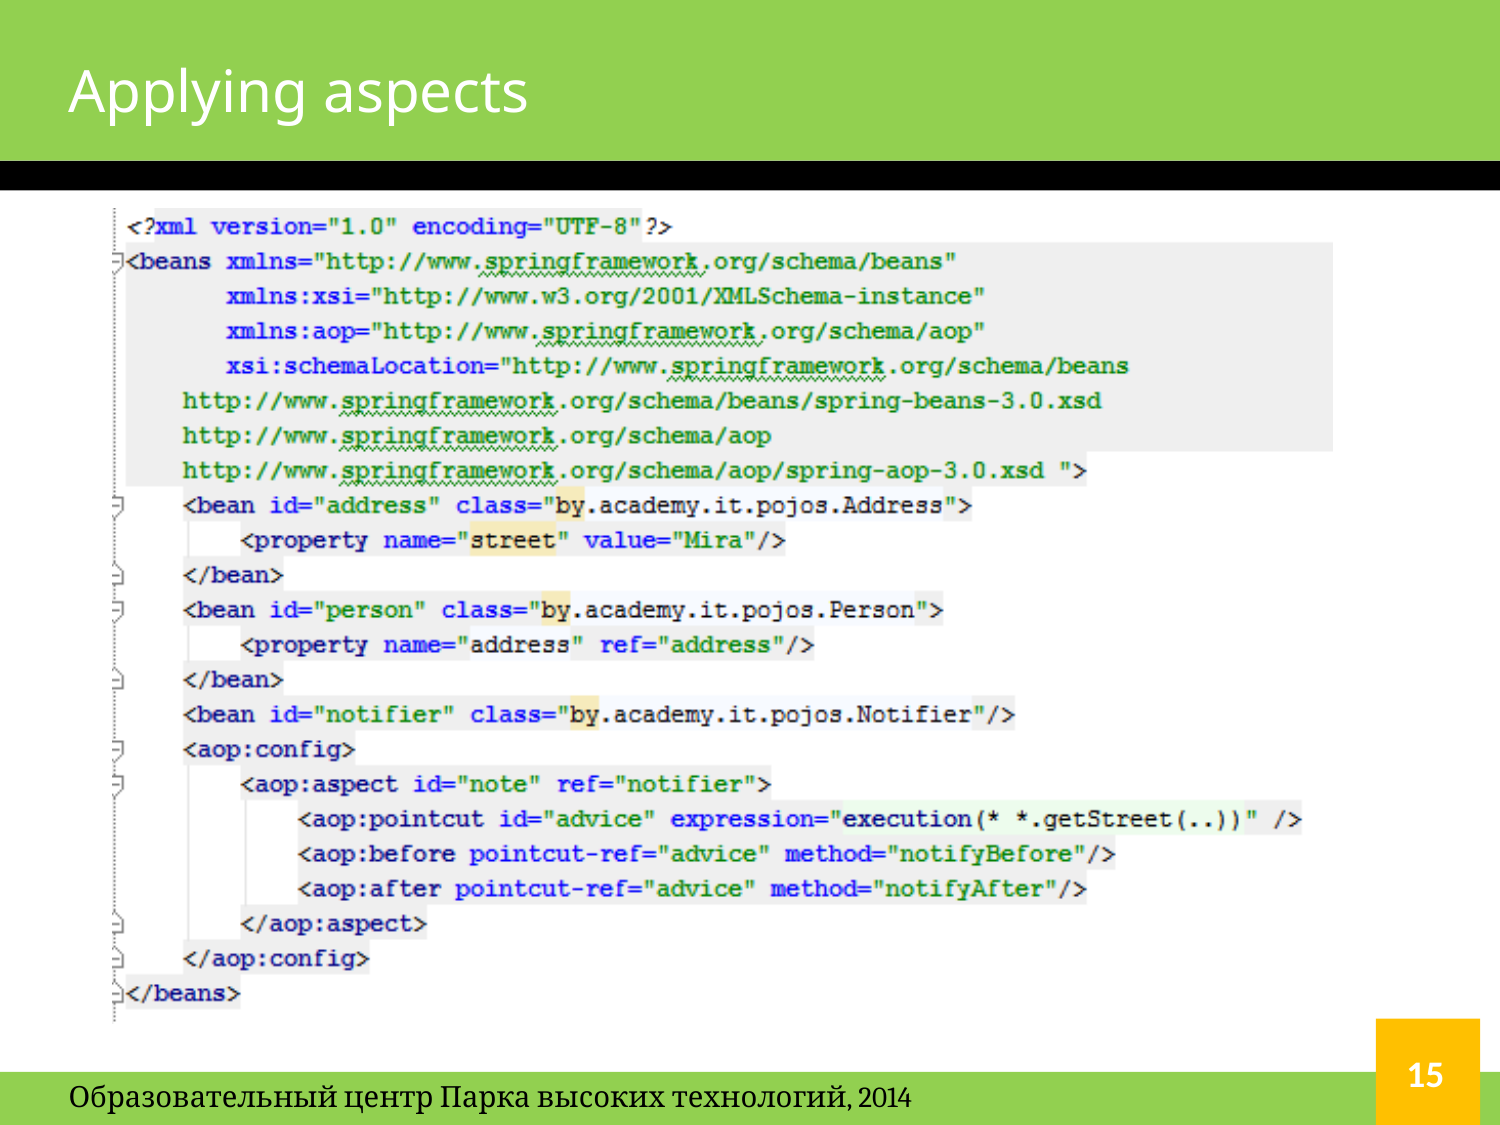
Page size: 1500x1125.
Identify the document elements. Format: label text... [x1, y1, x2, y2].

slide_number 15 [1376, 1042, 1475, 1103]
title Applying aspects [53, 42, 1404, 135]
picture [111, 207, 1333, 1024]
